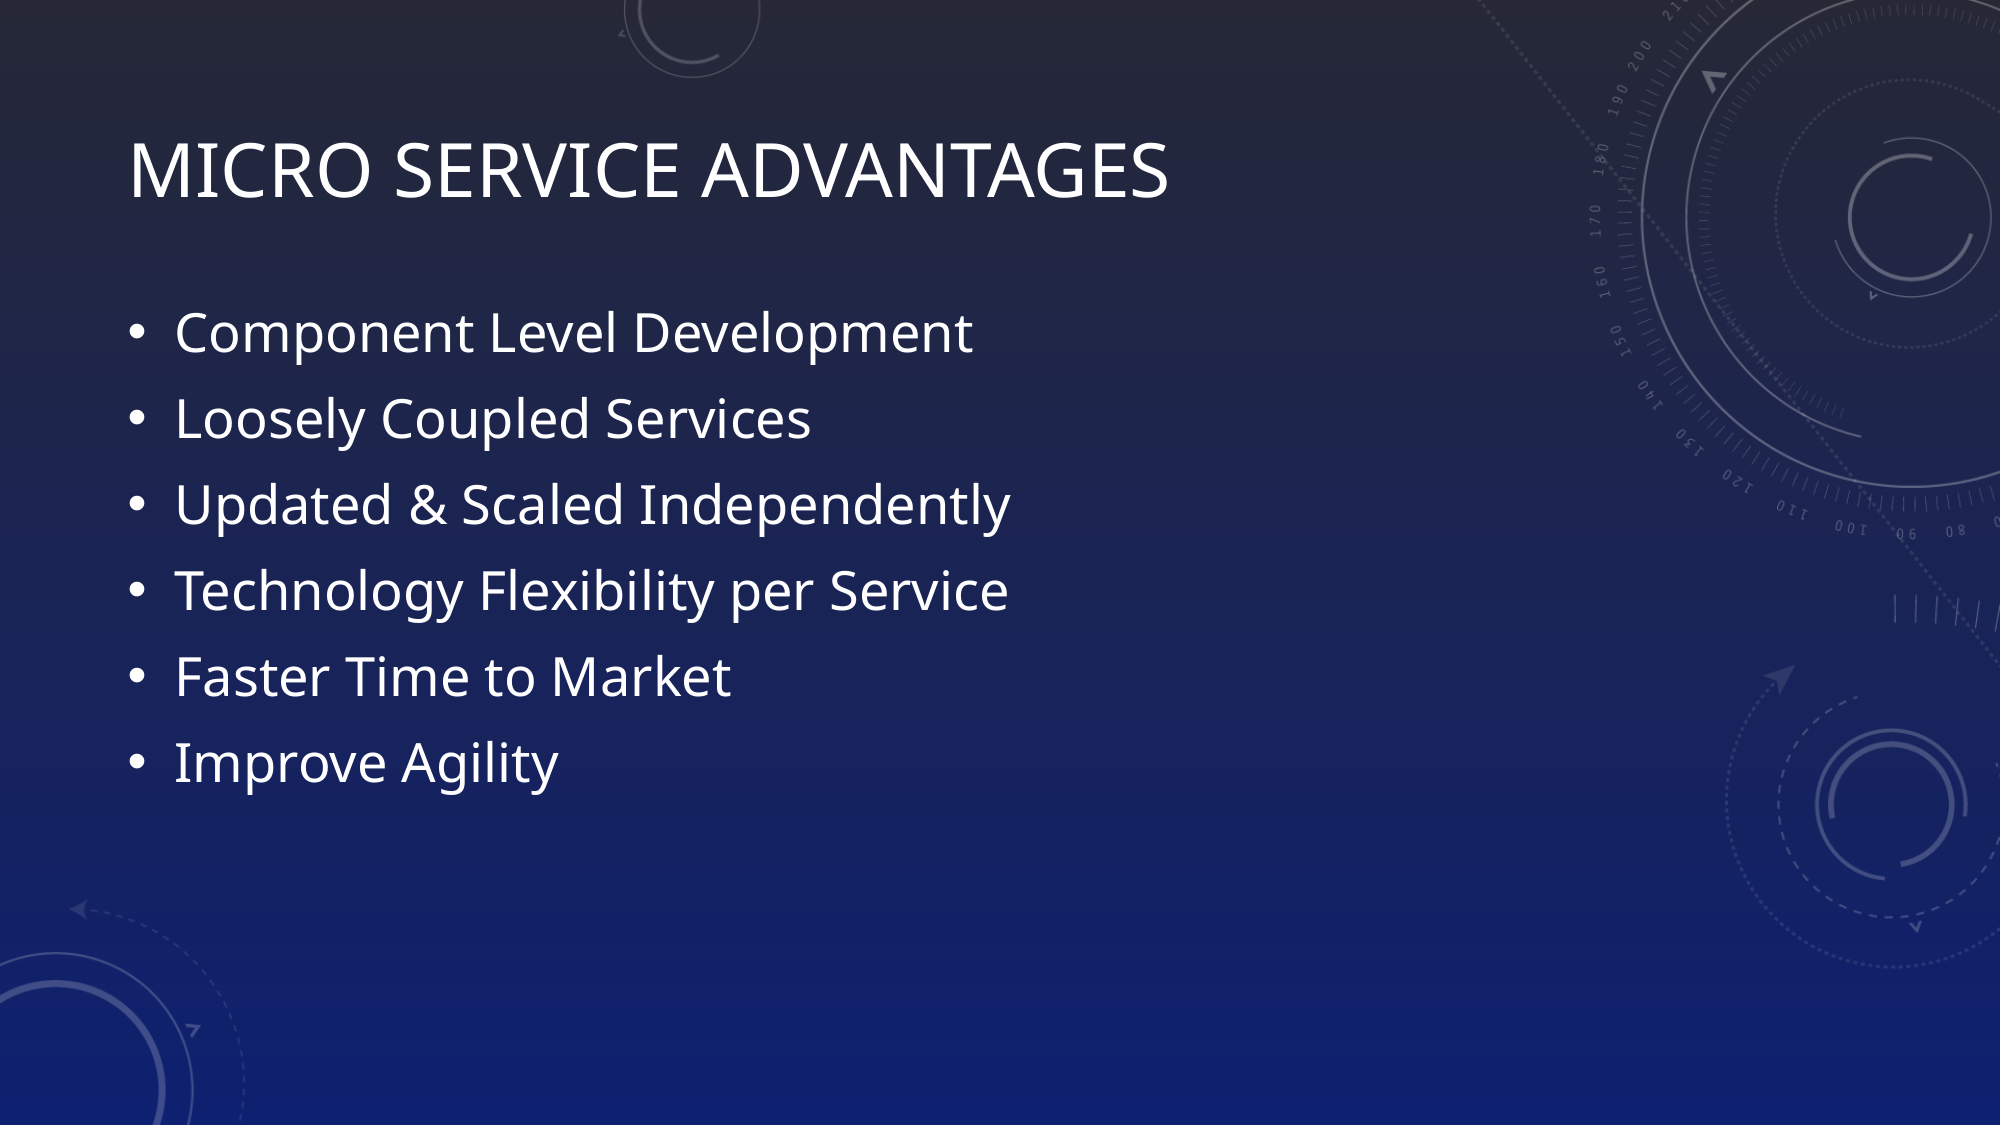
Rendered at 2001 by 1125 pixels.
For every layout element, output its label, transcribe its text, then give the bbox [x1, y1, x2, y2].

picture [0, 0, 2000, 1125]
text_box Micro service Advantages [112, 63, 1775, 272]
list Component Level Development Loosely Coupled Services Updated & Scaled Independently Technology Flexibility per Service Faster Time to Market Improve Agility [112, 290, 1775, 890]
